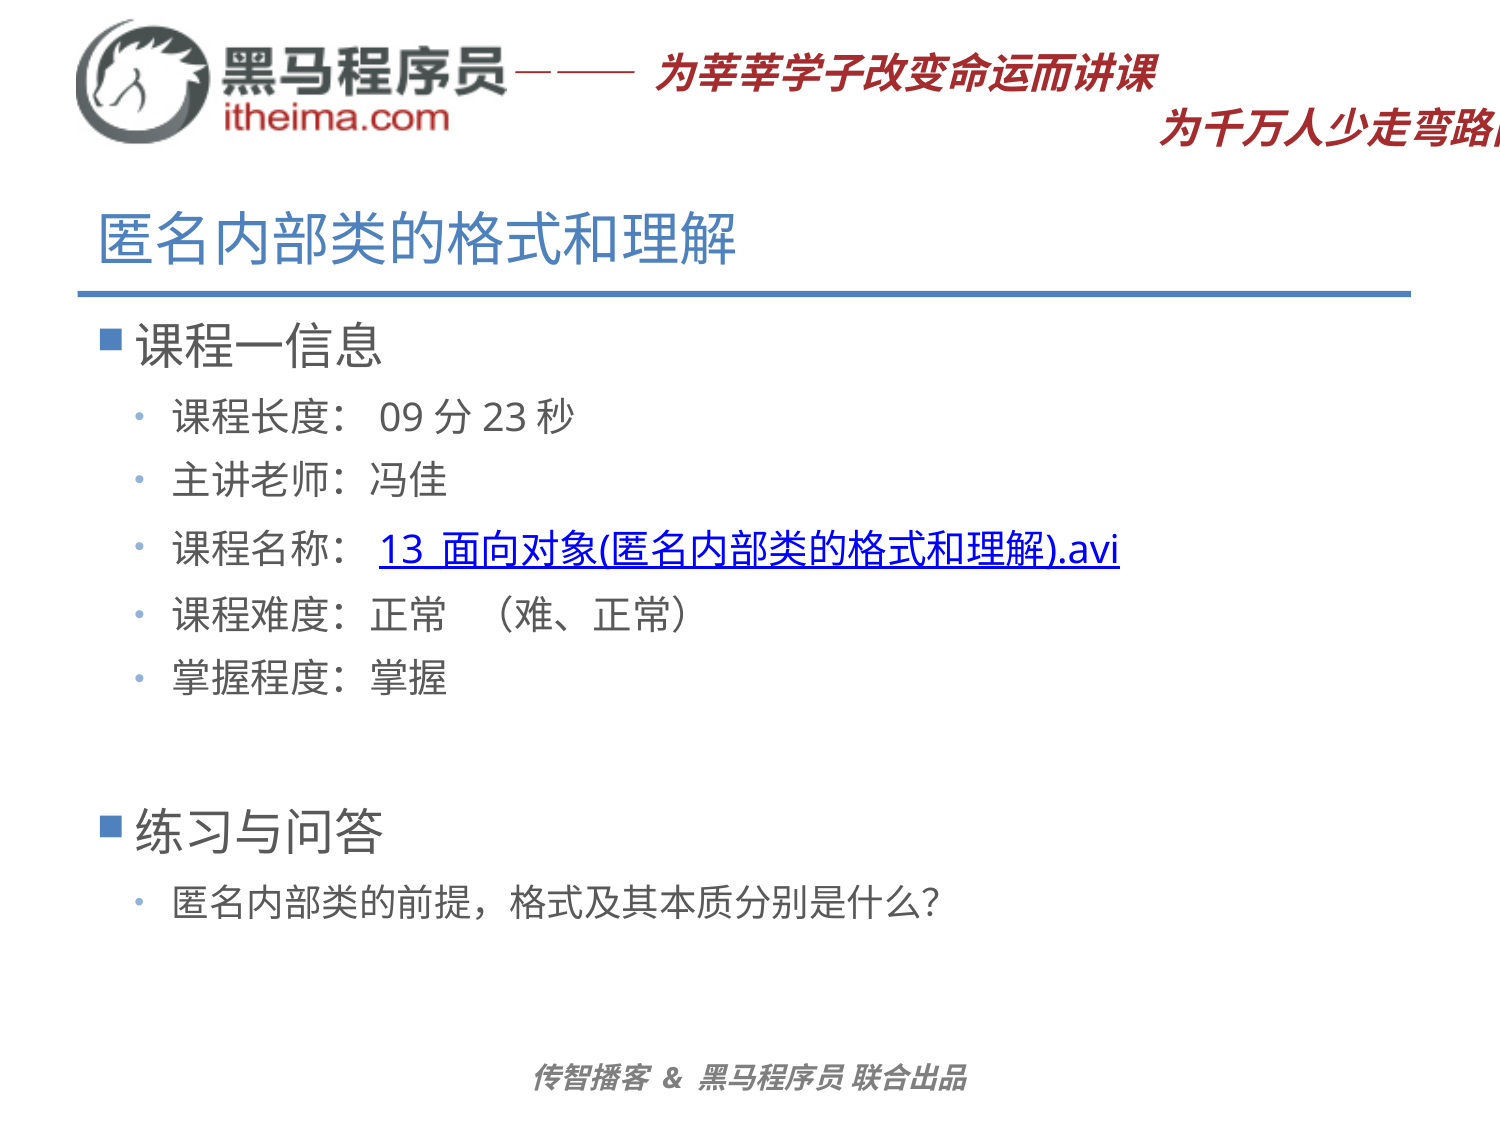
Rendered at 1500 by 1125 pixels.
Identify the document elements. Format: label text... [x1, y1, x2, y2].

picture [76, 0, 507, 161]
title 匿名内部类的格式和理解 [81, 162, 1416, 280]
list 课程一信息 课程长度：09分23秒 主讲老师：冯佳 课程名称：13_面向对象(匿名内部类的格式和理解).avi 课程难度：正常 （难、正常） 掌握程度：掌握 练习与问答 匿名内部类的前提，格式及其本质分别是什么？ [81, 313, 1416, 996]
